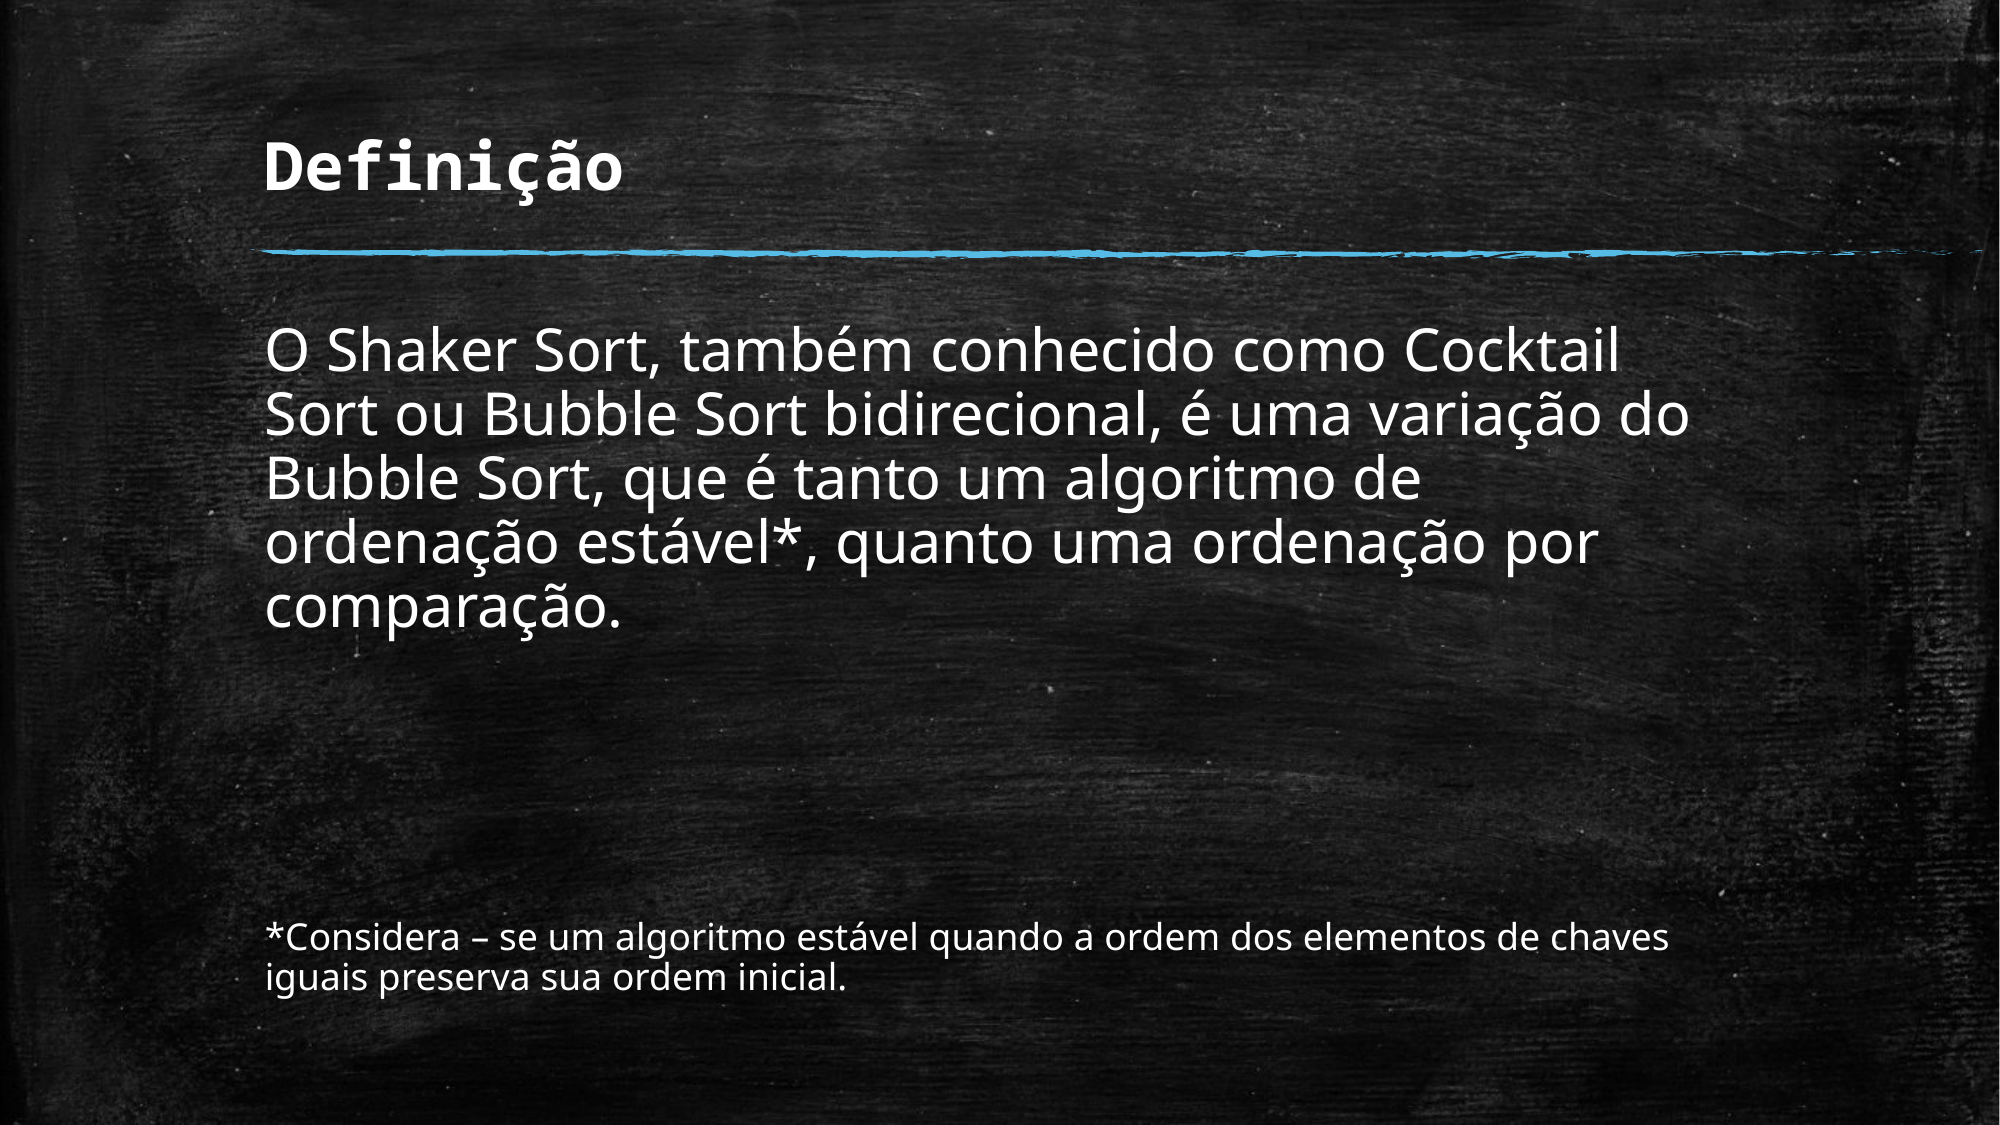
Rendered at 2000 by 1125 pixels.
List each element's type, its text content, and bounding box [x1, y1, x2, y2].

title Definição [249, 45, 1750, 213]
list O Shaker Sort, também conhecido como Cocktail Sort ou Bubble Sort bidirecional, é uma variação do Bubble Sort, que é tanto um algoritmo de ordenação estável*, quanto uma ordenação por comparação. *Considera – se um algoritmo estável quando a ordem dos elementos de chaves iguais preserva sua ordem inicial. [249, 312, 1750, 1013]
